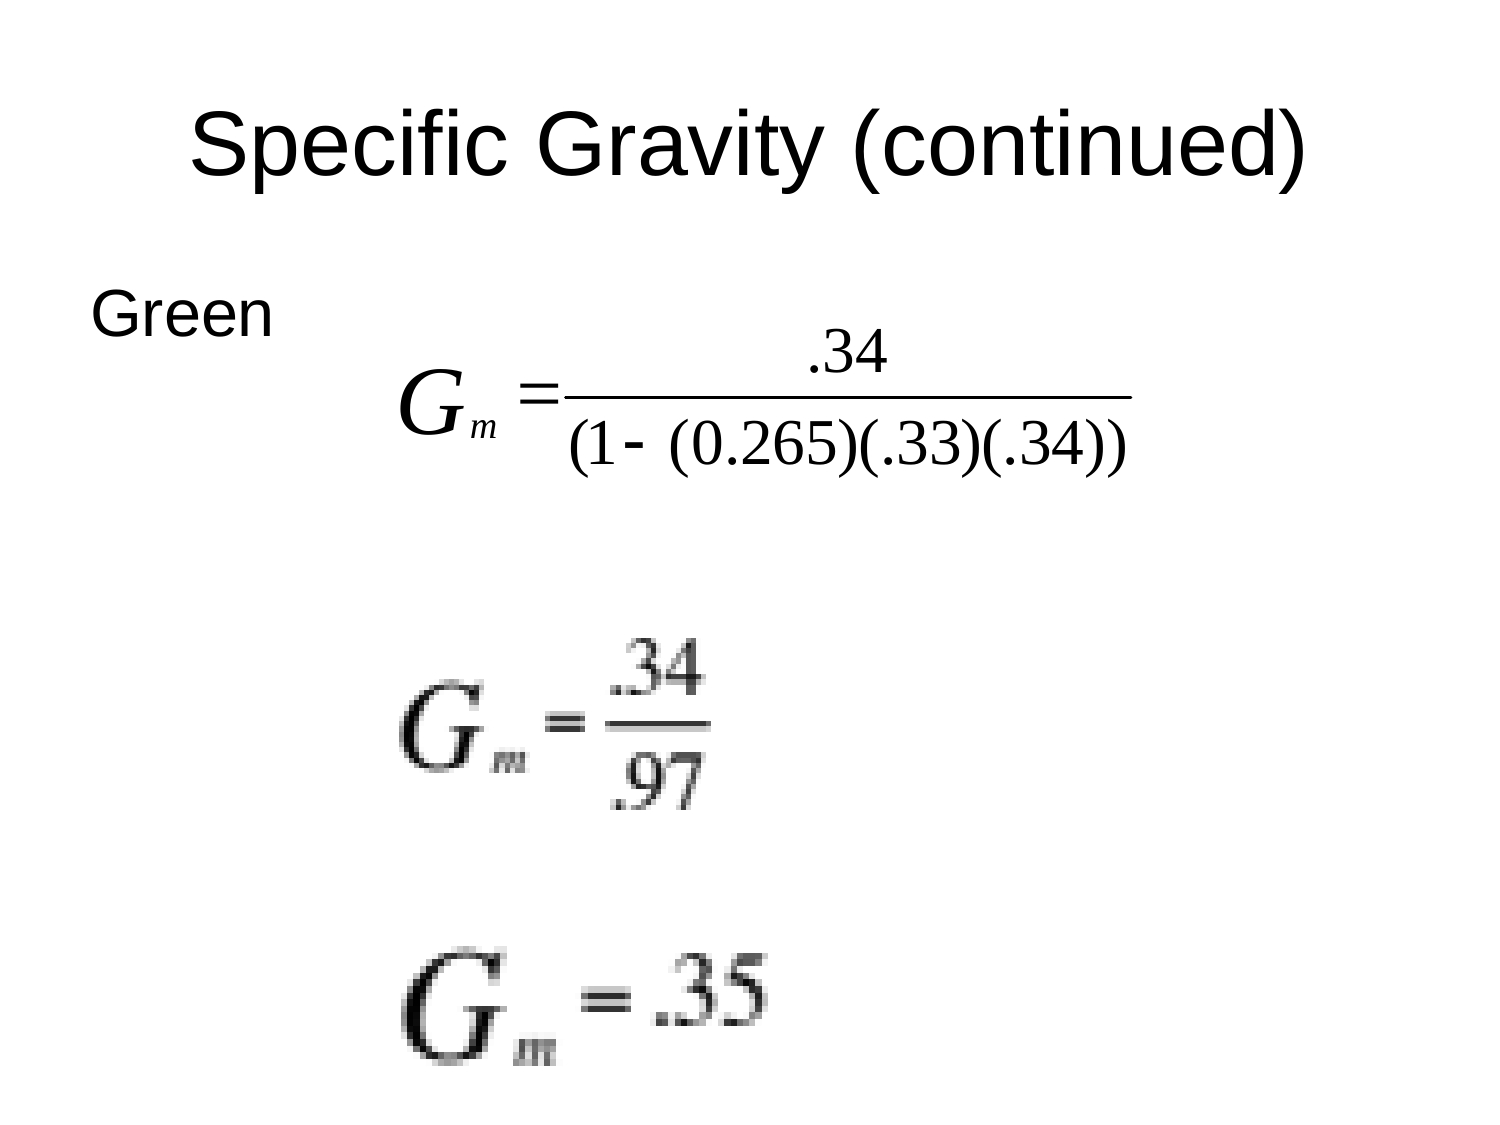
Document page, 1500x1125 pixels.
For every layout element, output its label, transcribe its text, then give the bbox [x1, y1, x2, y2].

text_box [389, 612, 718, 816]
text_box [389, 309, 1147, 491]
list Green [75, 262, 1425, 1005]
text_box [389, 920, 775, 1074]
title Specific Gravity (continued) [75, 45, 1425, 233]
